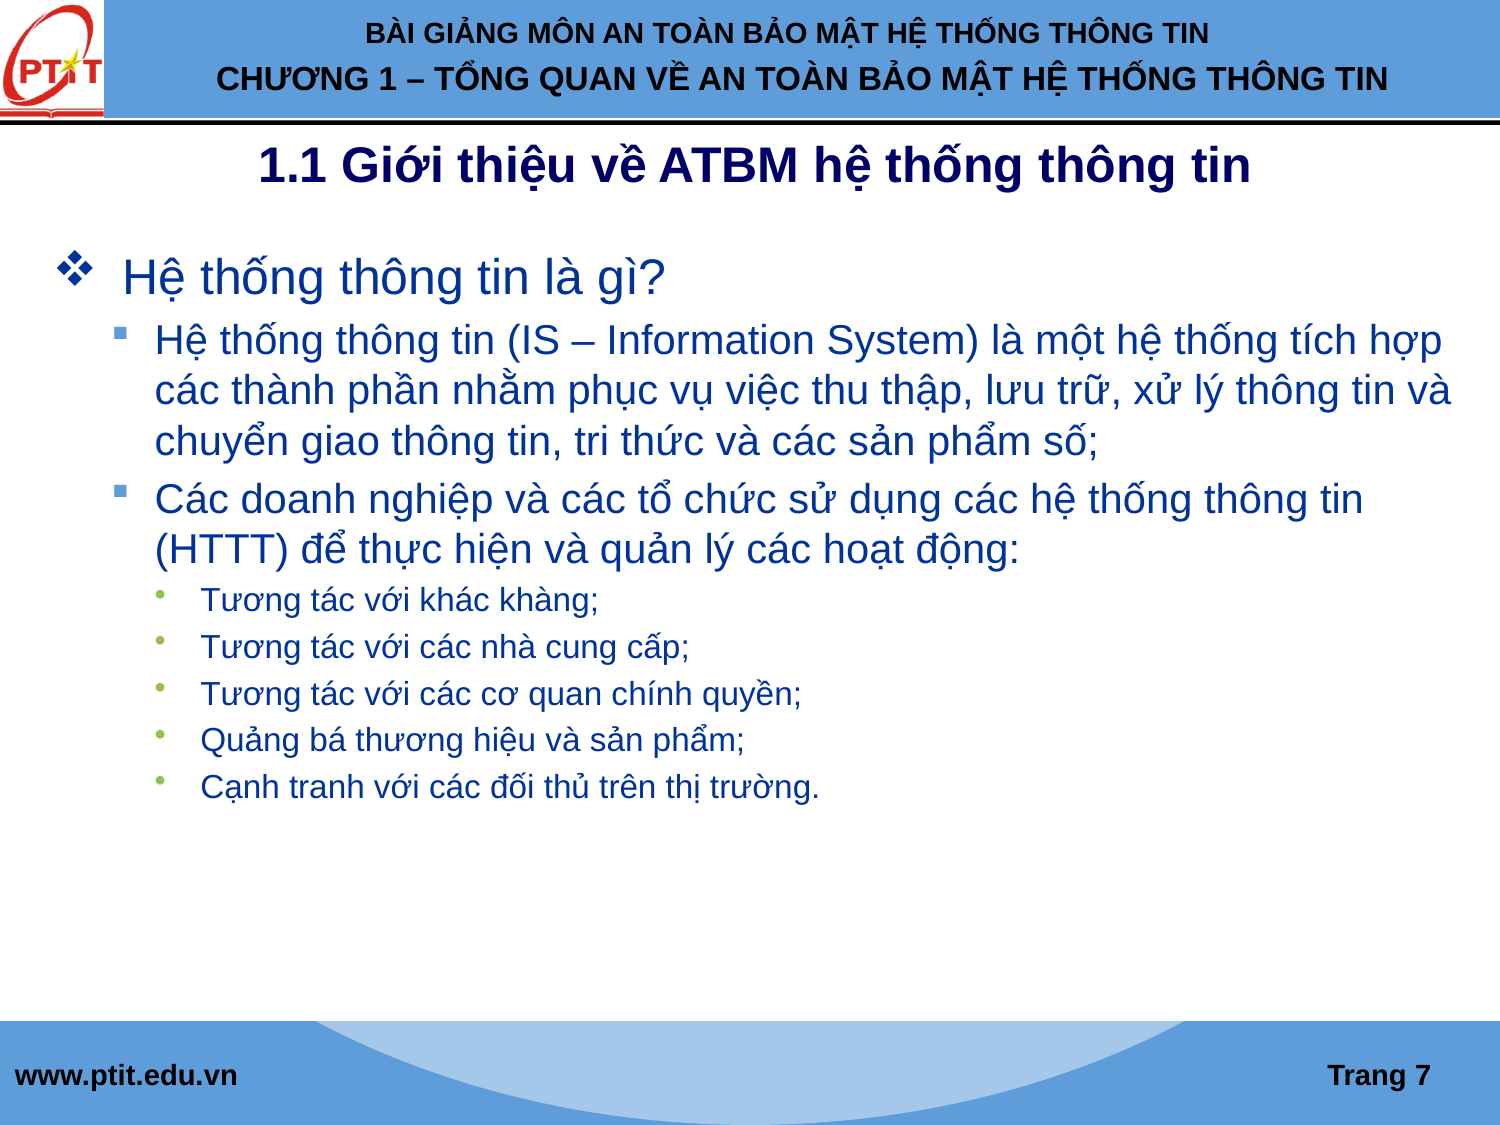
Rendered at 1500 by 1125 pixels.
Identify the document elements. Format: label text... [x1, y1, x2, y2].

list Hệ thống thông tin là gì? Hệ thống thông tin (IS – Information System) là một hệ thống tích hợp các thành phần nhằm phục vụ việc thu thập, lưu trữ, xử lý thông tin và chuyển giao thông tin, tri thức và các sản phẩm số; Các doanh nghiệp và các tổ chức sử dụng các hệ thống thông tin (HTTT) để thực hiện và quản lý các hoạt động: Tương tác với khác khàng; Tương tác với các nhà cung cấp; Tương tác với các cơ quan chính quyền; Quảng bá thương hiệu và sản phẩm; Cạnh tranh với các đối thủ trên thị trường. [37, 237, 1474, 1005]
title 1.1 Giới thiệu về ATBM hệ thống thông tin [37, 125, 1474, 211]
picture [0, 0, 104, 119]
